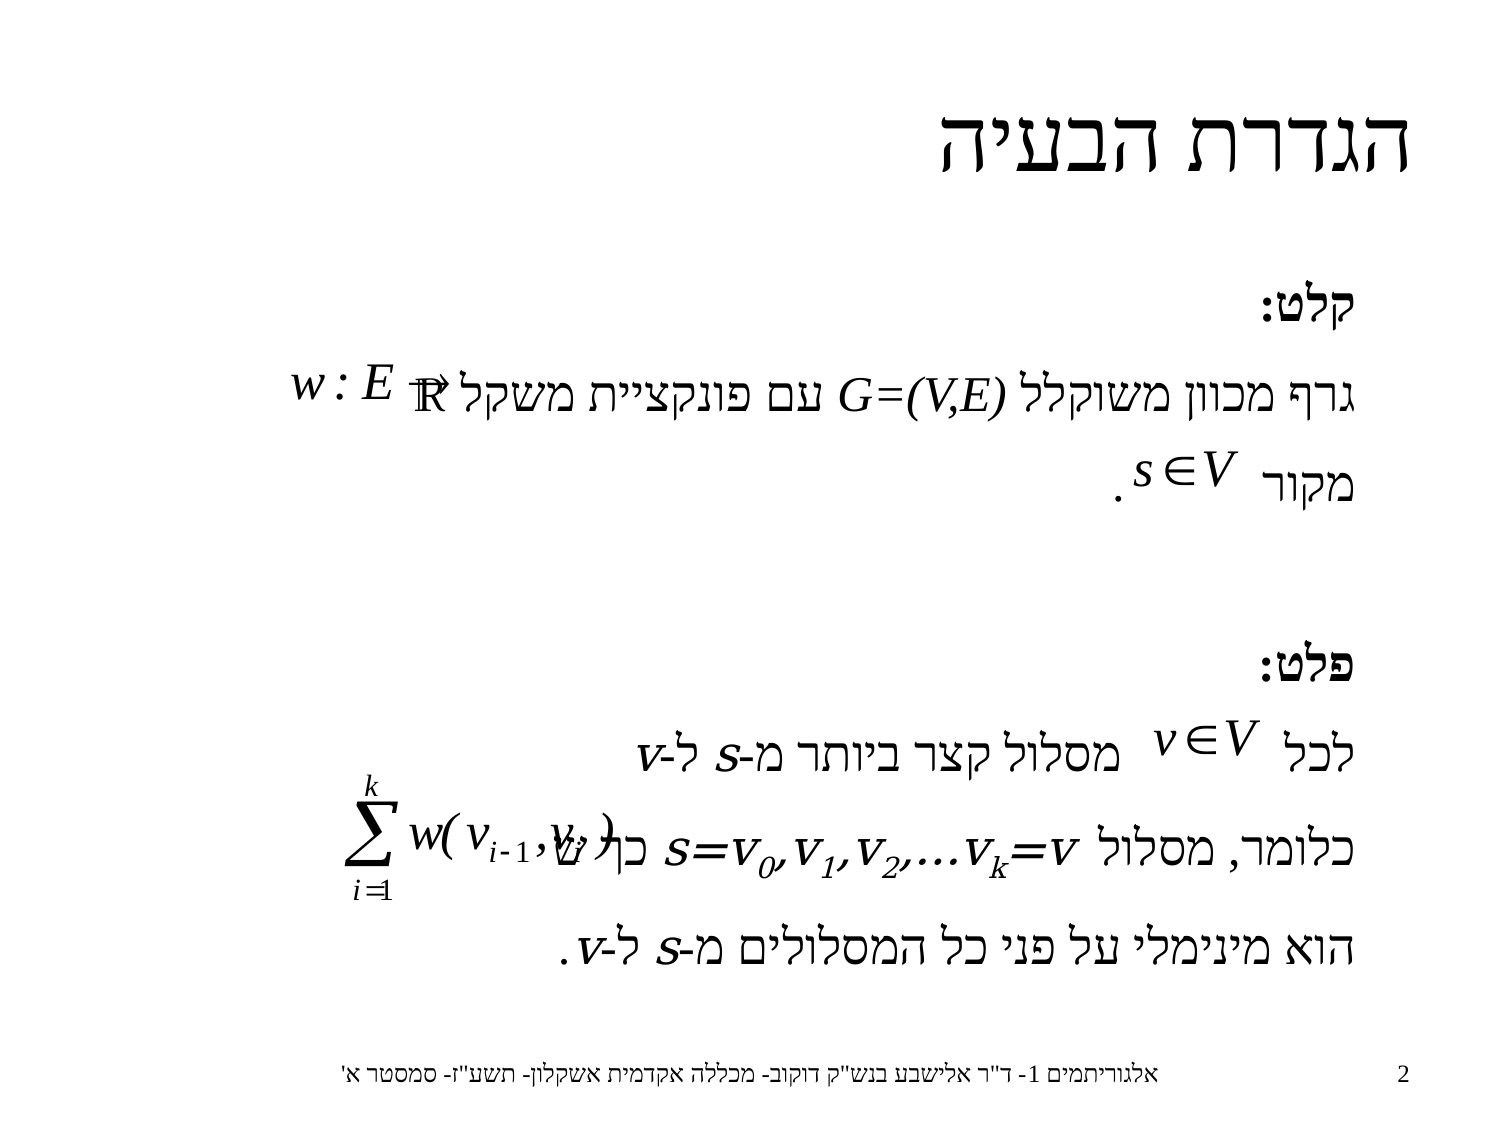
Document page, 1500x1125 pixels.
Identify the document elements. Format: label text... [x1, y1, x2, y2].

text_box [280, 351, 471, 414]
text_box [1124, 438, 1249, 501]
text_box קלט: גרף מכוון משוקלל G=(V,E) עם פונקציית משקל ℝ מקור . פלט: לכל מסלול קצר ביותר מ-s ל-v כלומר, מסלול s=v0,v1,v2,…vk=v כך ש הוא מינימלי על פני כל המסלולים מ-s ל-v. [81, 234, 1371, 982]
footer אלגוריתמים 1- ד"ר אלישבע בנש"ק דוקוב- מכללה אקדמית אשקלון- תשע"ז- סמסטר א' [304, 1042, 1074, 1103]
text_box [336, 761, 623, 912]
slide_number 2 [1074, 1042, 1425, 1103]
text_box הגדרת הבעיה [58, 46, 1430, 222]
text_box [1146, 706, 1274, 769]
